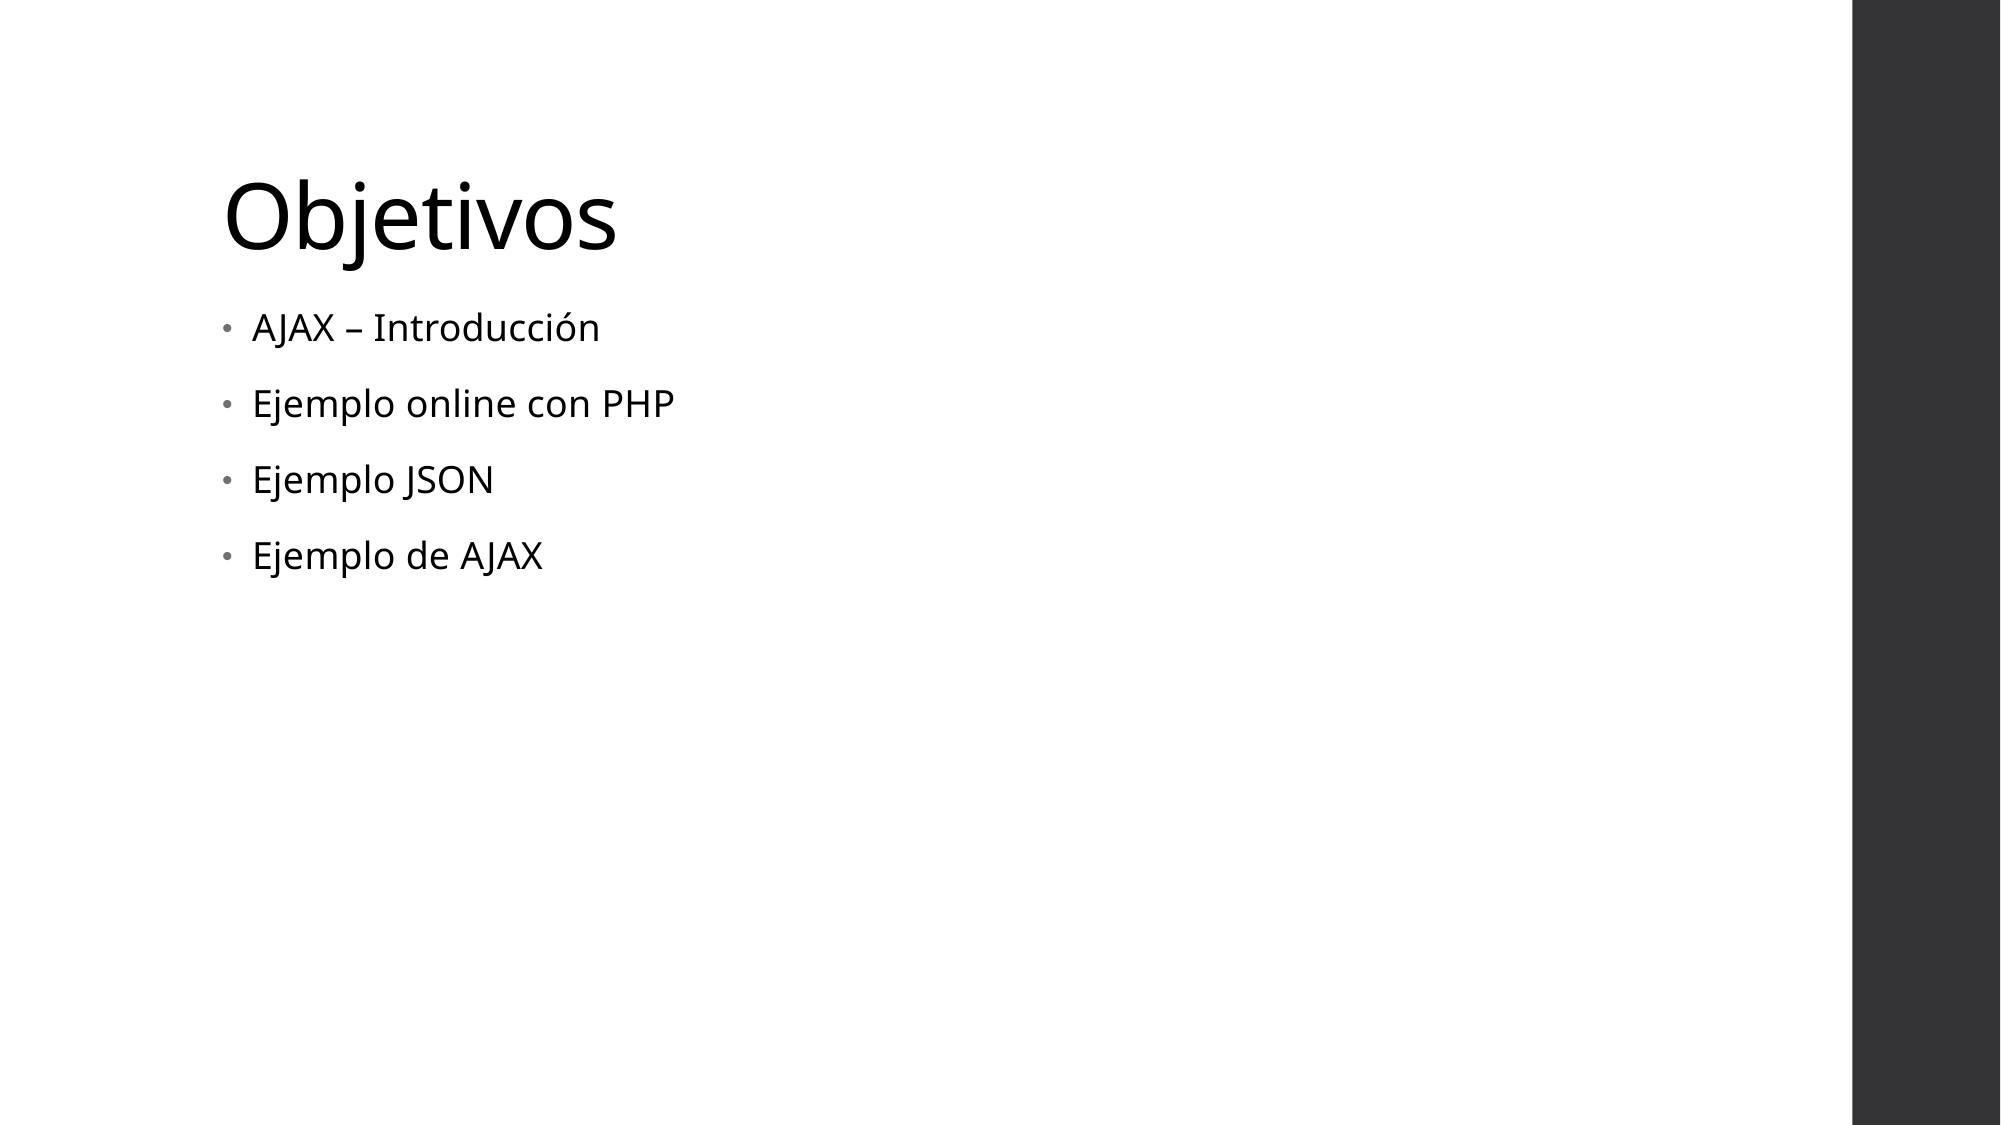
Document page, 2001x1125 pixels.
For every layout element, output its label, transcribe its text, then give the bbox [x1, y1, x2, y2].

list AJAX – Introducción Ejemplo online con PHP Ejemplo JSON Ejemplo de AJAX [206, 299, 1617, 1014]
title Objetivos [206, 60, 1797, 278]
